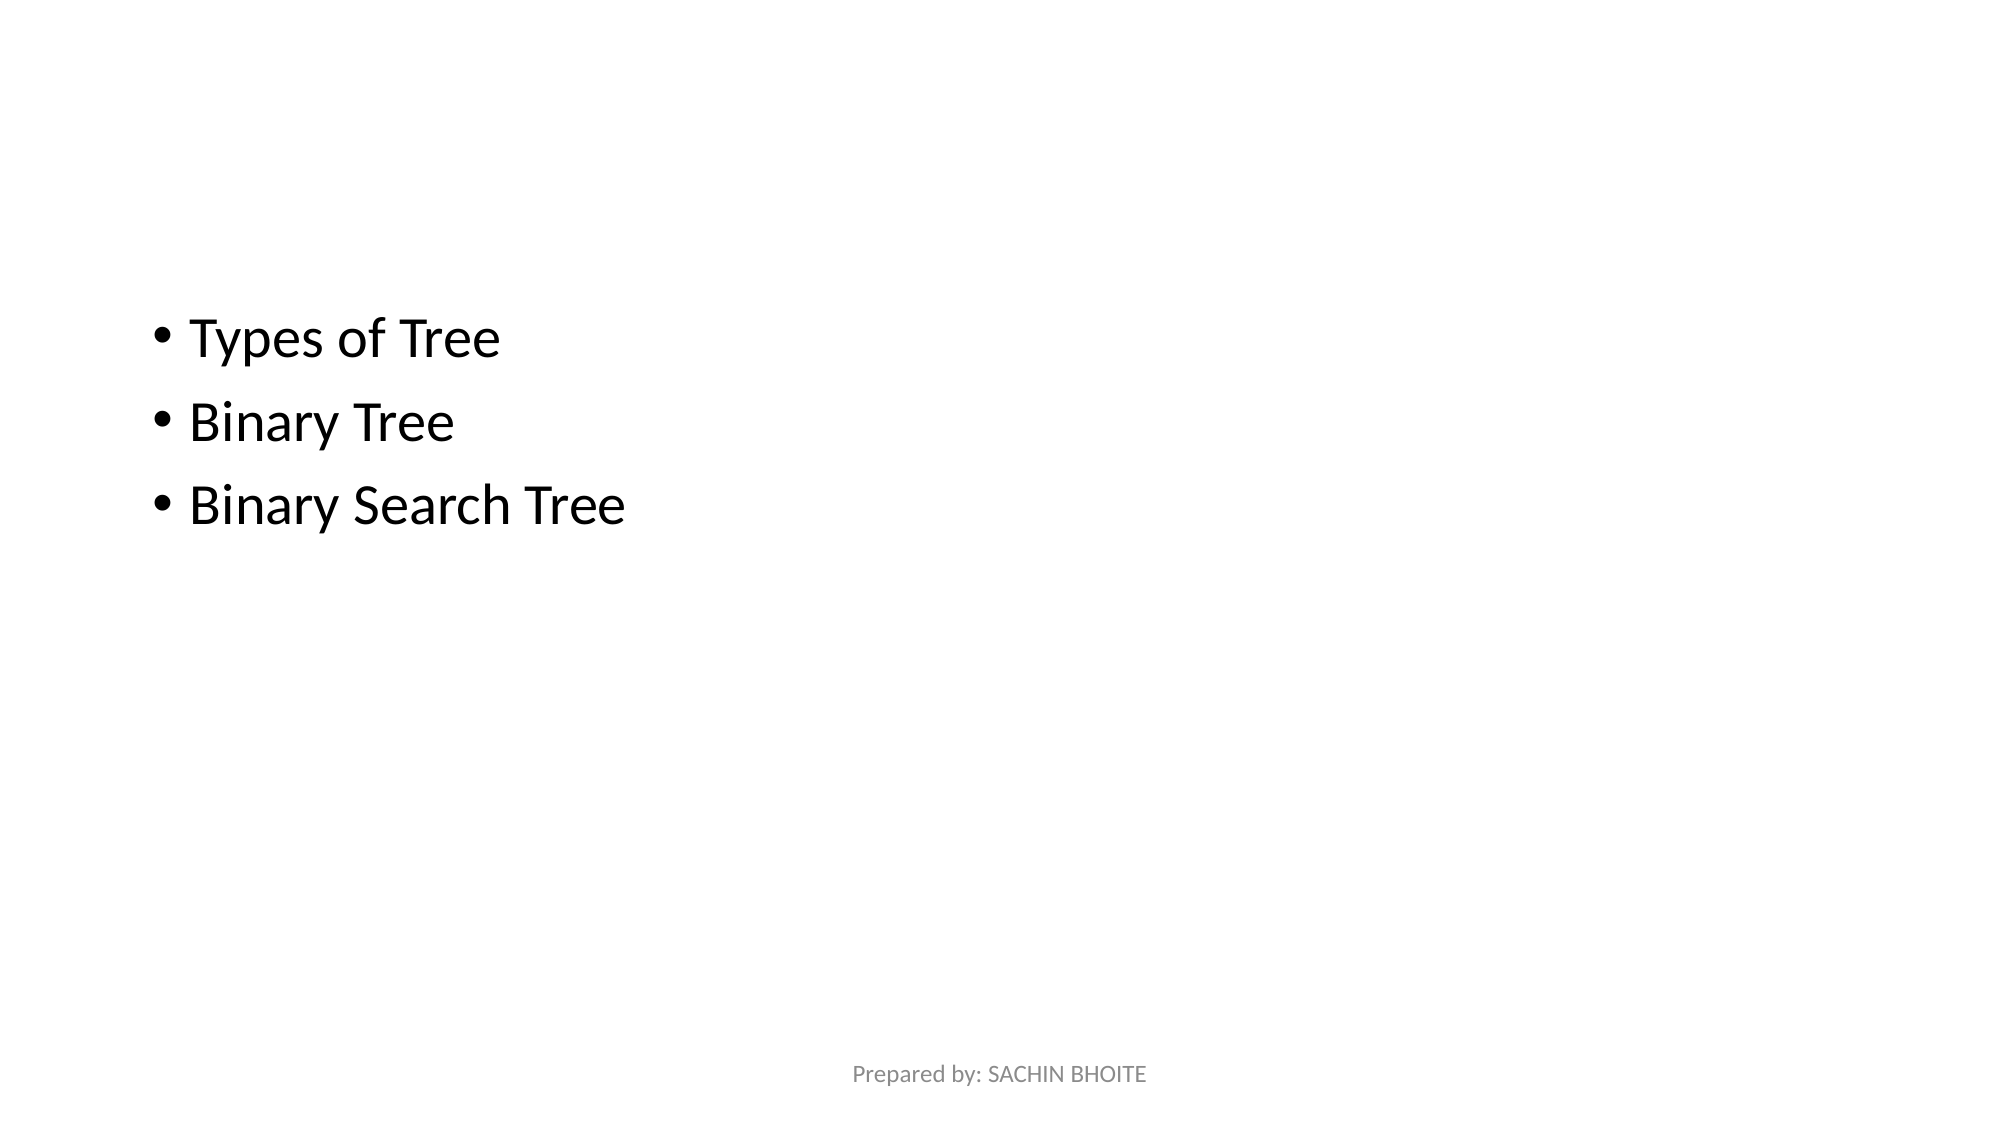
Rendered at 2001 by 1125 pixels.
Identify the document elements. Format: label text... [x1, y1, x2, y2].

list Types of Tree Binary Tree Binary Search Tree [137, 299, 1863, 1014]
footer Prepared by: SACHIN BHOITE [662, 1042, 1338, 1103]
